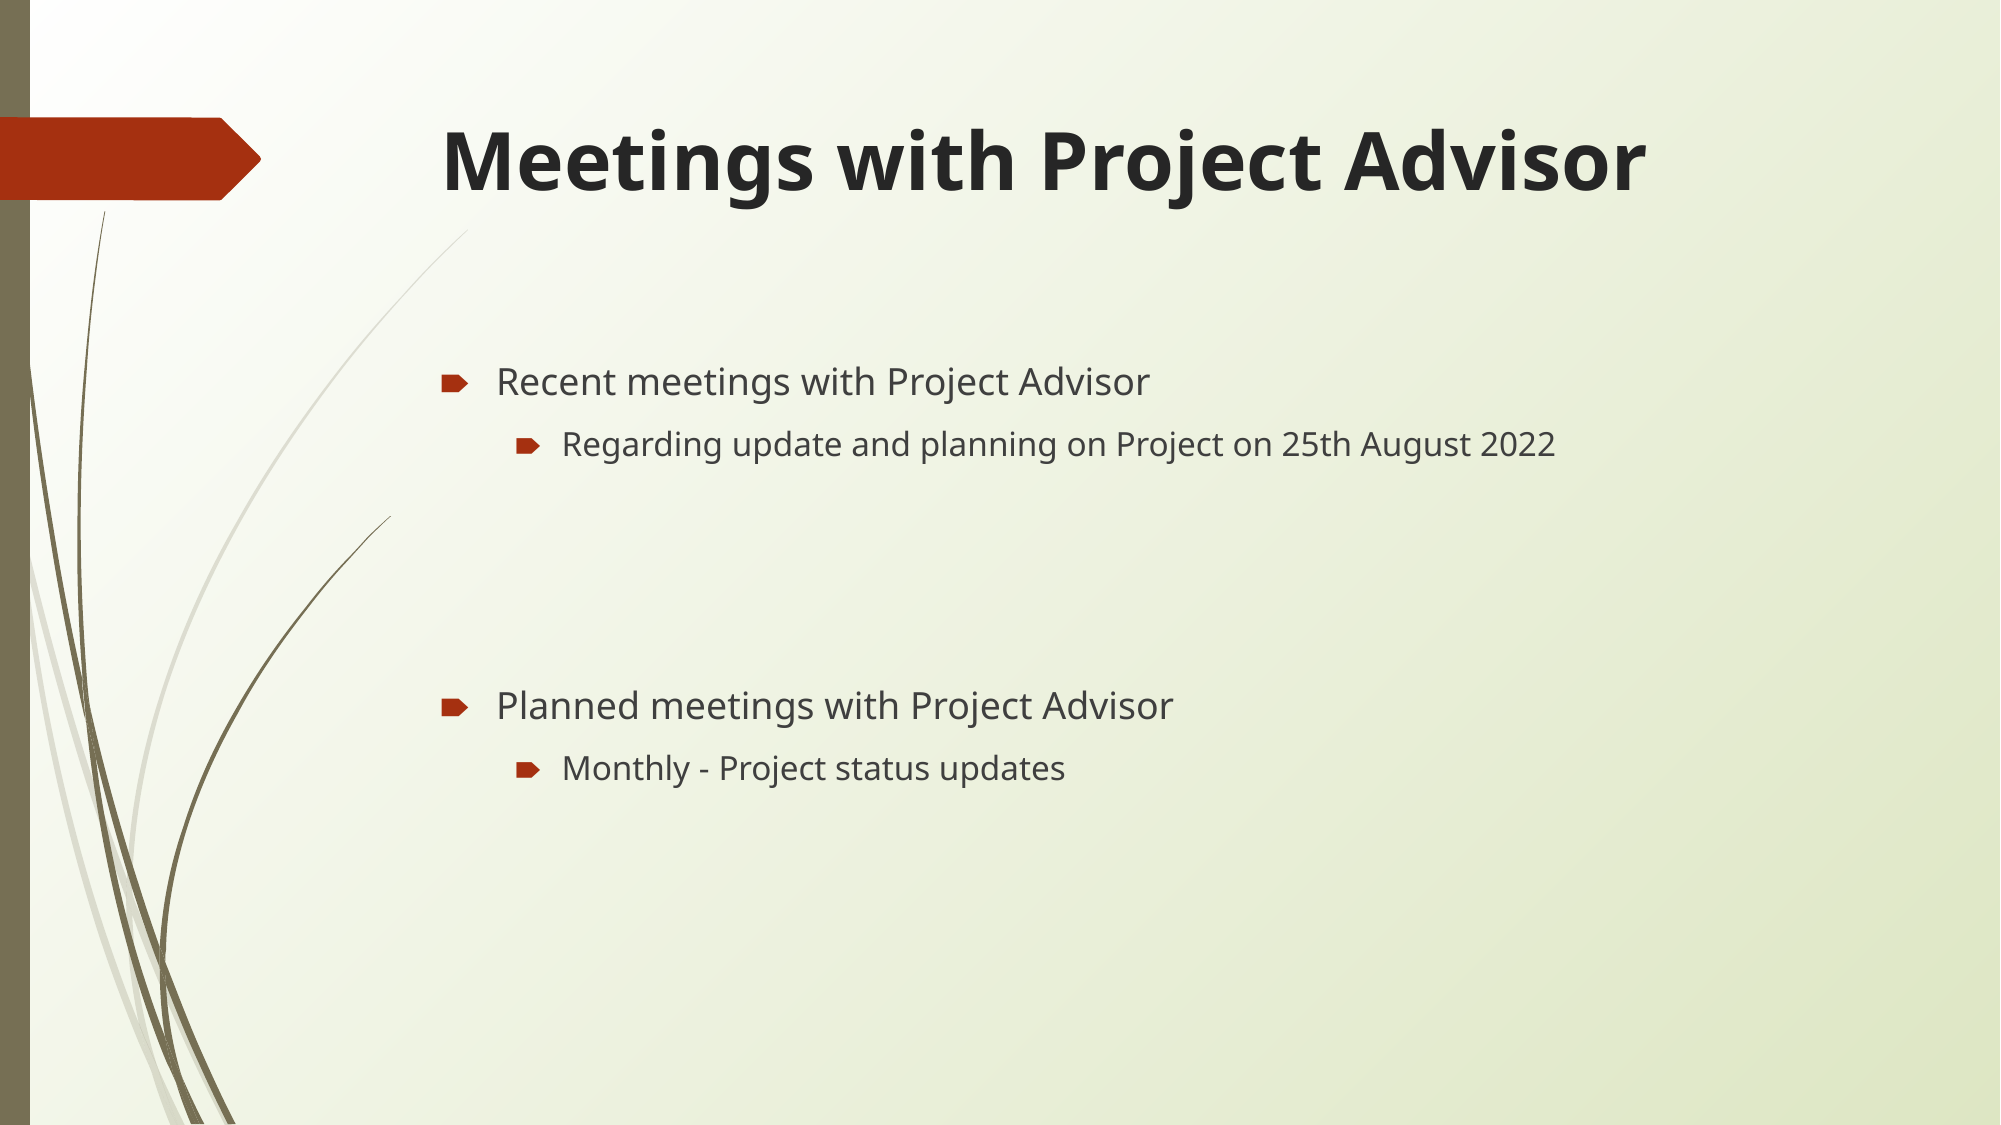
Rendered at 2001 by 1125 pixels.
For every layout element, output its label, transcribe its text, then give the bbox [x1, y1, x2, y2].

list Recent meetings with Project Advisor Regarding update and planning on Project on 25th August 2022 Planned meetings with Project Advisor Monthly - Project status updates [424, 350, 1888, 970]
title Meetings with Project Advisor [425, 102, 1888, 313]
